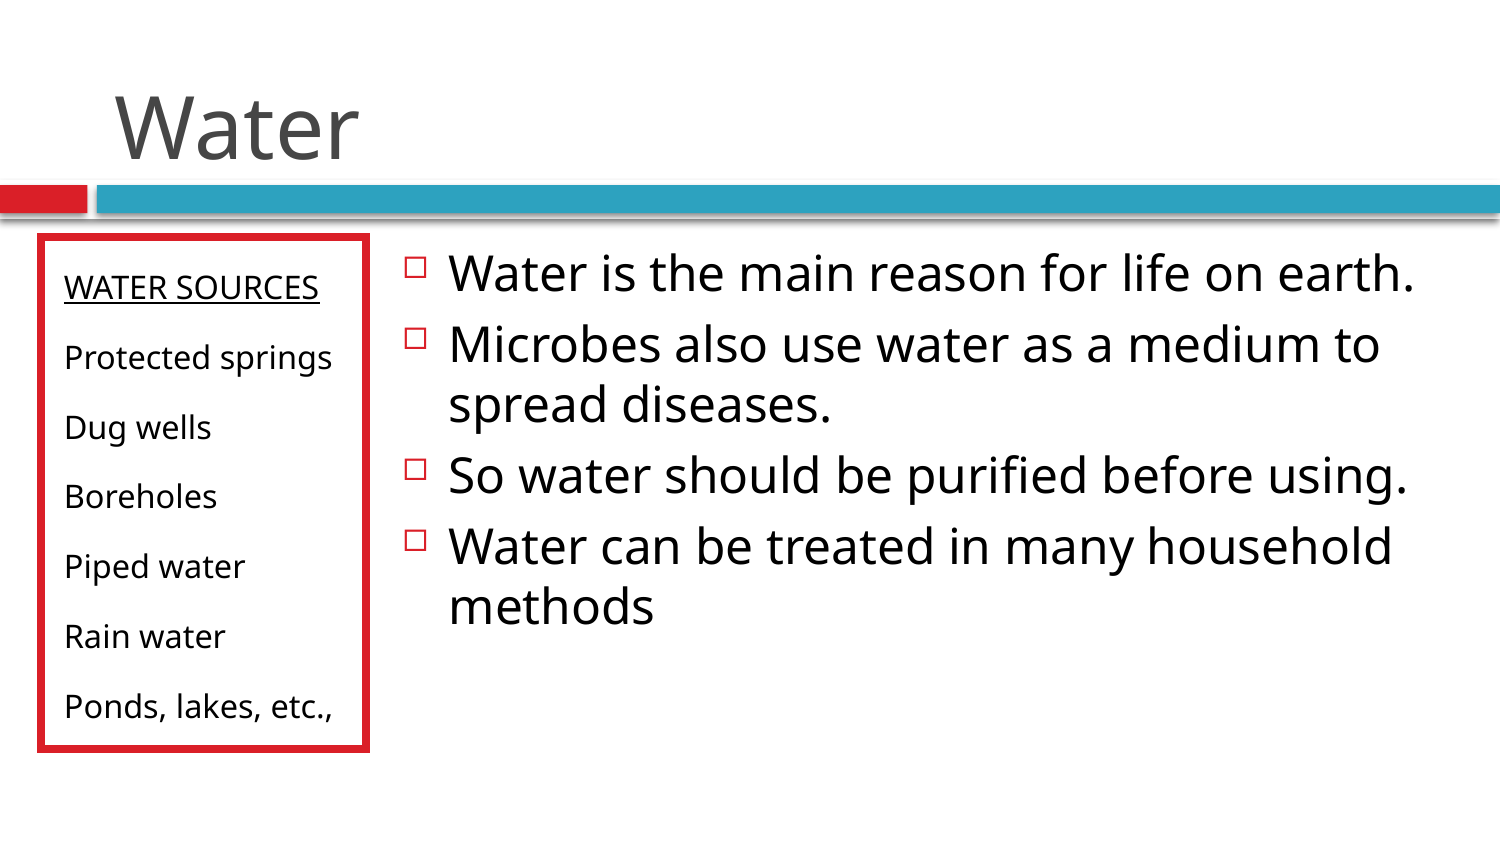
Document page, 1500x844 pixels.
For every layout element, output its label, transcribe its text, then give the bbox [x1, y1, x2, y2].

list WATER SOURCES Protected springs Dug wells Boreholes Piped water Rain water Ponds, lakes, etc., [37, 233, 370, 753]
list Water is the main reason for life on earth. Microbes also use water as a medium to spread diseases. So water should be purified before using. Water can be treated in many household methods [387, 234, 1438, 760]
title Water [99, 19, 1438, 185]
